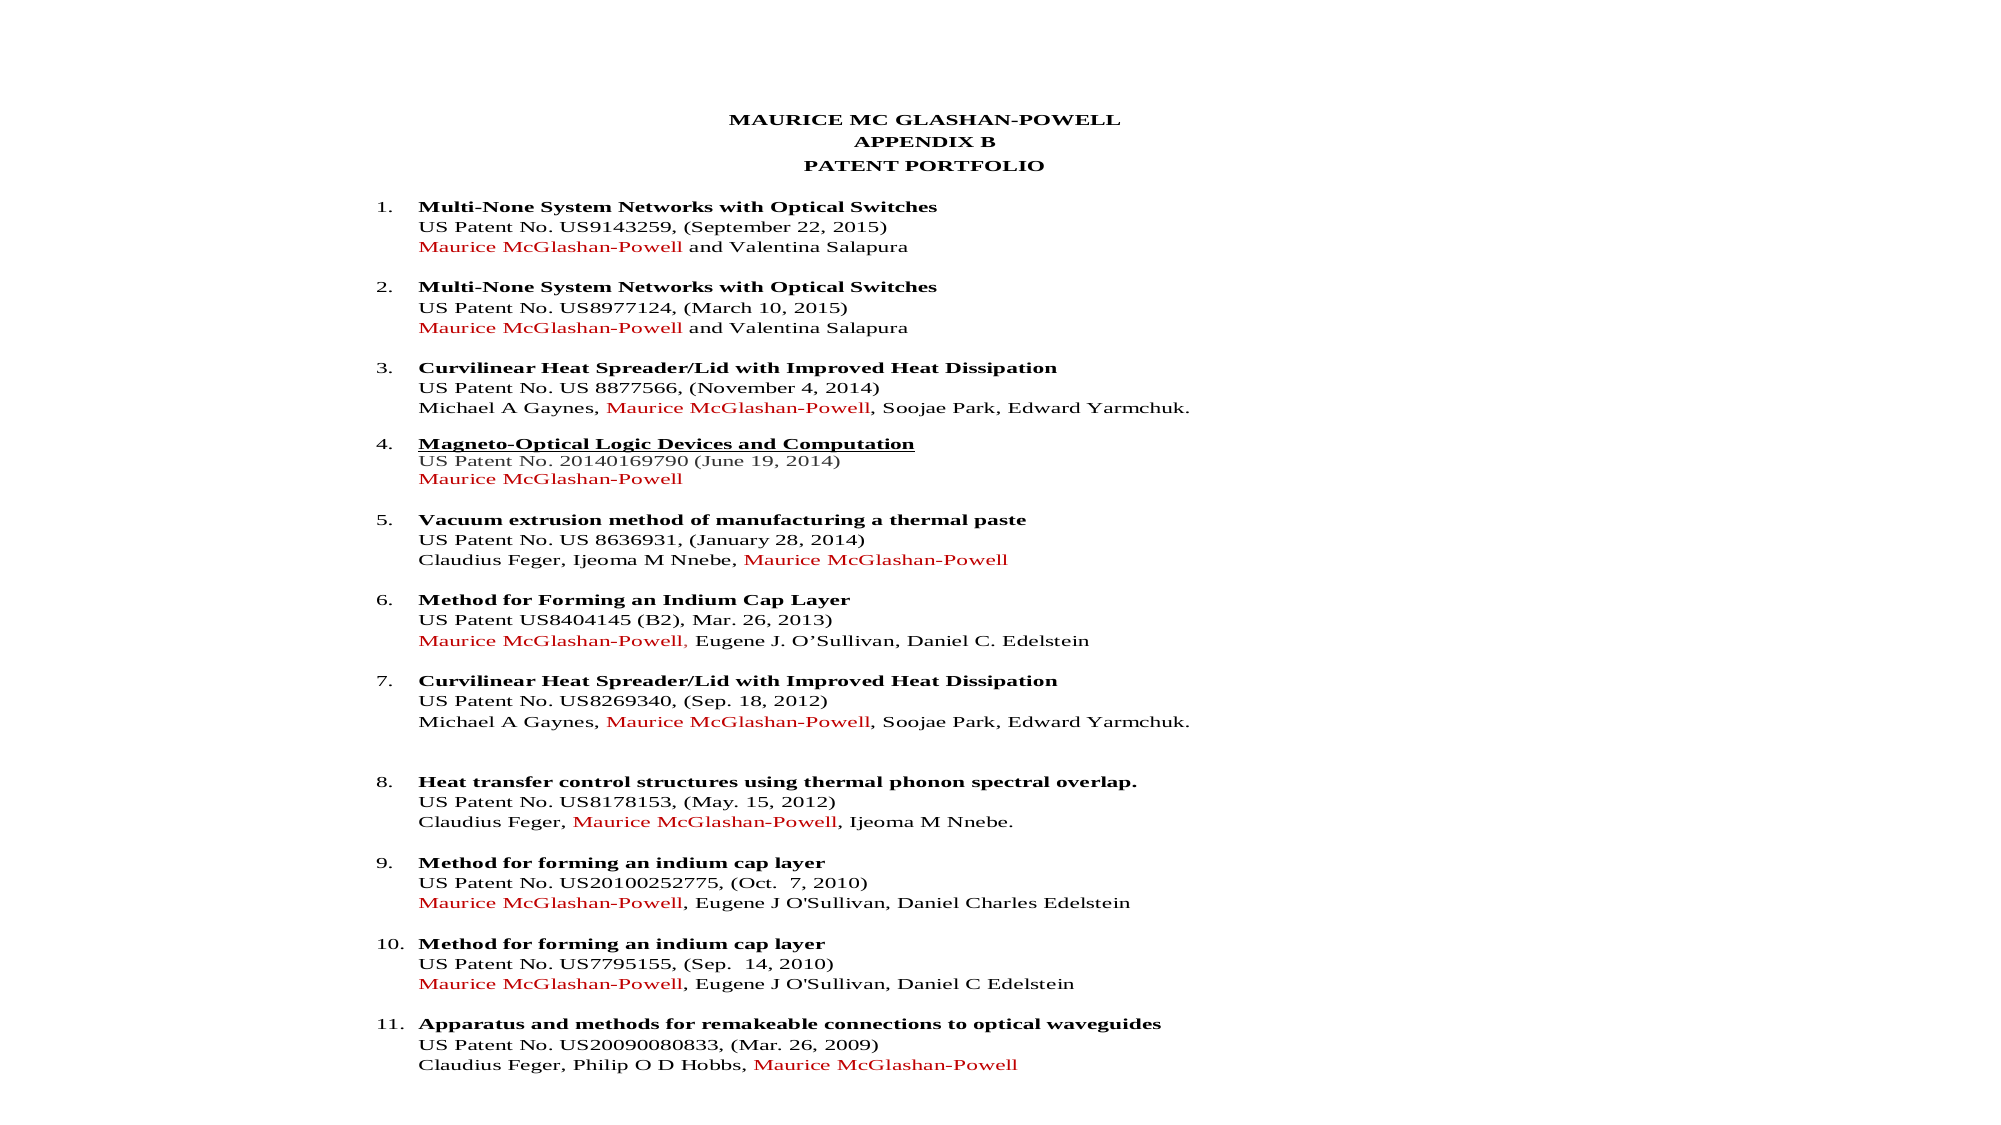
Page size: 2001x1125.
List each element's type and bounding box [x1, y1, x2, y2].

picture [375, 105, 1474, 1098]
